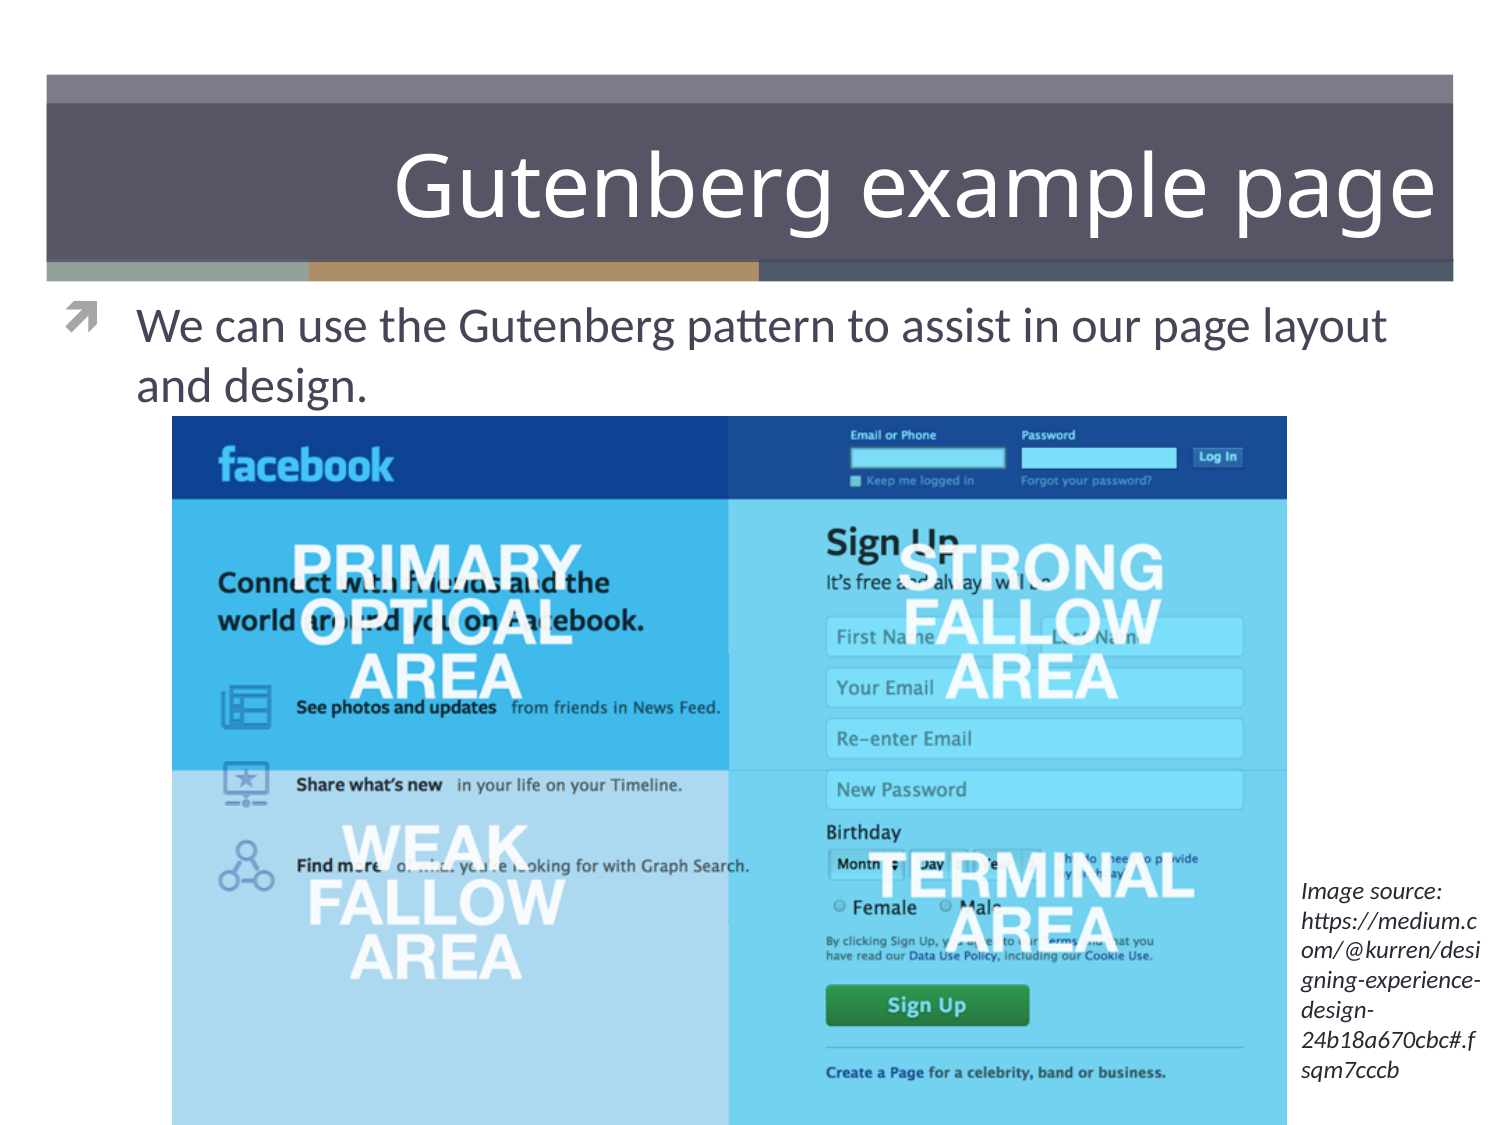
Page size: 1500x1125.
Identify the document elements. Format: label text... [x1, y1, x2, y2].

picture [172, 415, 1287, 1125]
text_box Image source: https://medium.com/@kurren/designing-experience-design-24b18a670cbc#.fsqm7cccb [1292, 866, 1500, 1092]
title Gutenberg example page [46, 103, 1454, 263]
list We can use the Gutenberg pattern to assist in our page layout and design. [46, 284, 1454, 1054]
